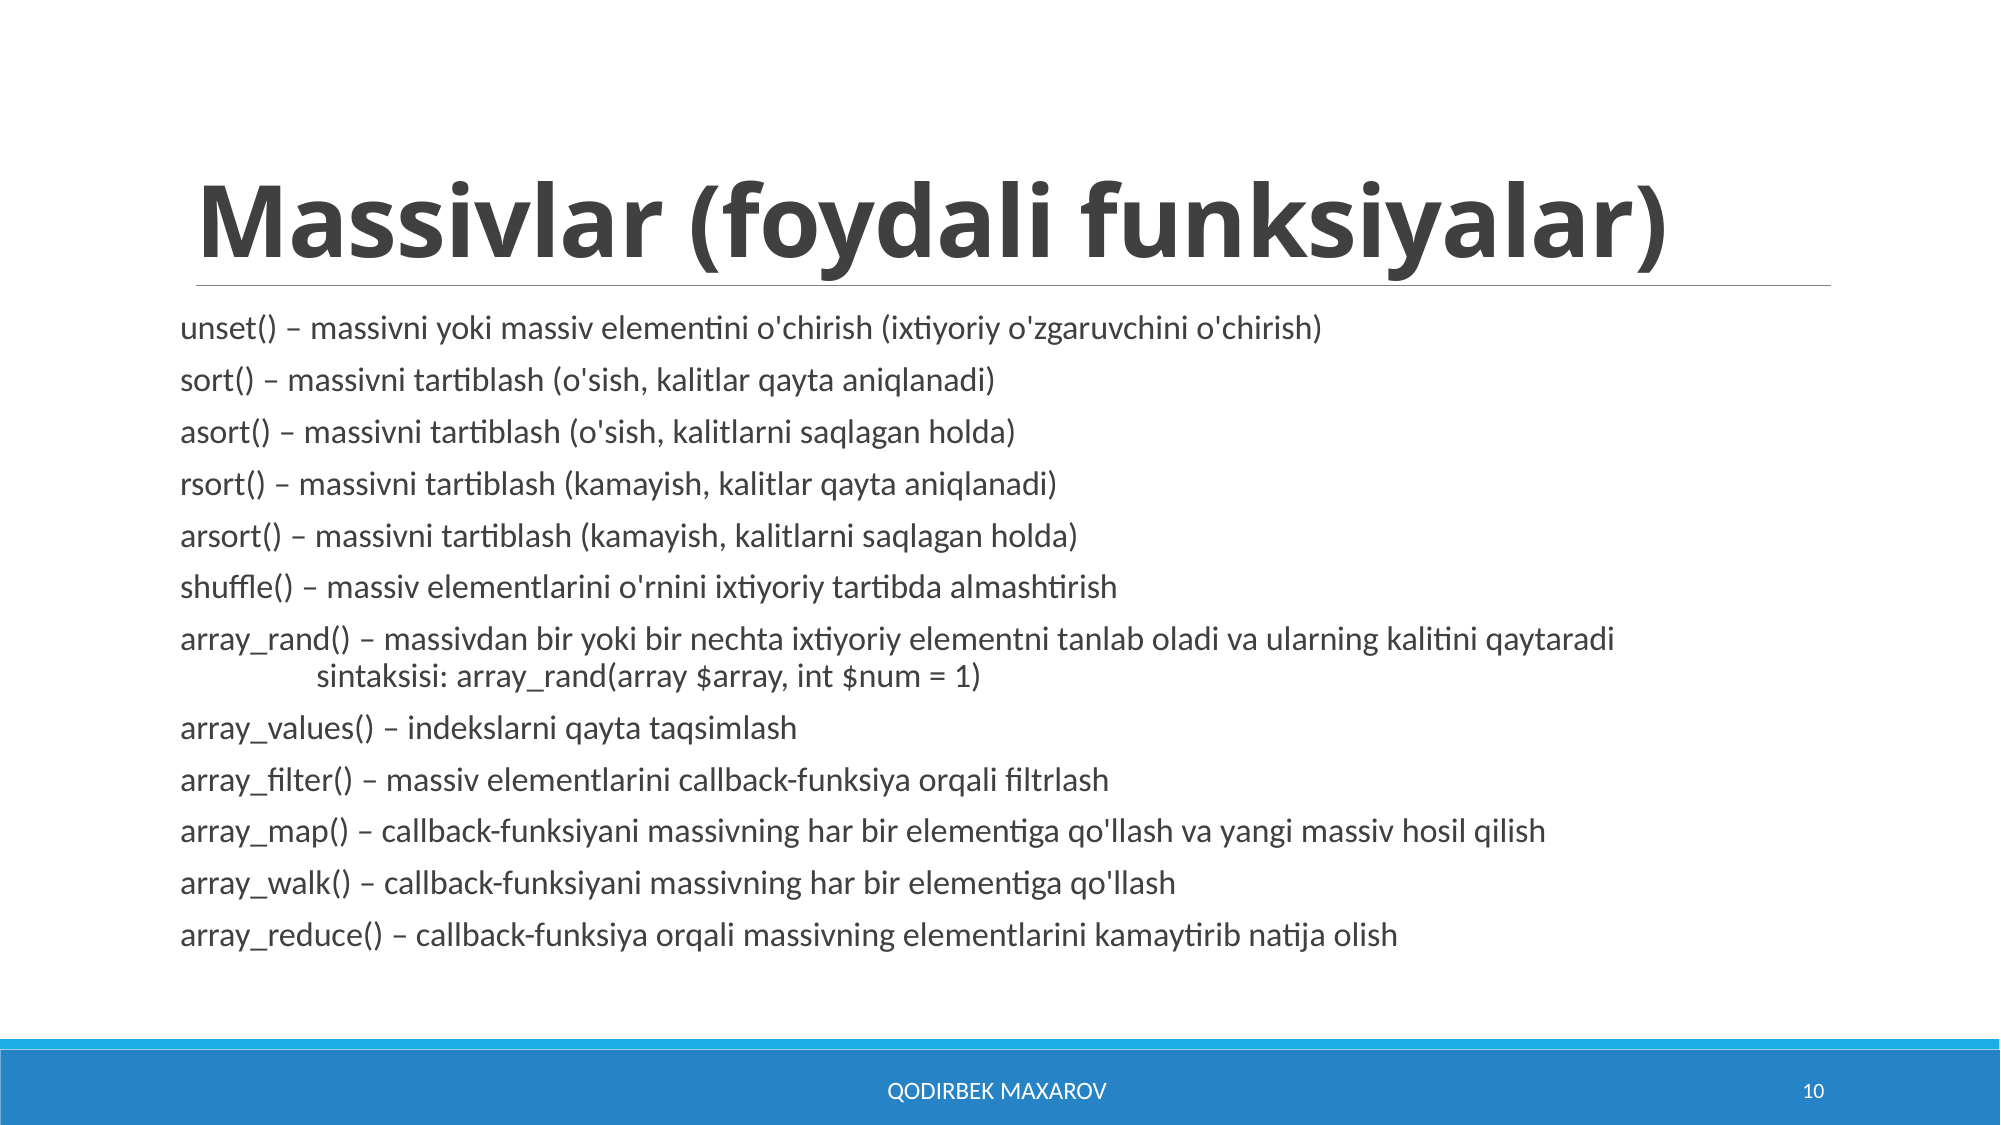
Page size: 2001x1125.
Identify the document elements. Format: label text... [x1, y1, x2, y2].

title Massivlar (foydali funksiyalar) [180, 47, 1830, 285]
list unset() – massivni yoki massiv elementini o'chirish (ixtiyoriy o'zgaruvchini o'chirish) sort() – massivni tartiblash (o'sish, kalitlar qayta aniqlanadi) asort() – massivni tartiblash (o'sish, kalitlarni saqlagan holda) rsort() – massivni tartiblash (kamayish, kalitlar qayta aniqlanadi) arsort() – massivni tartiblash (kamayish, kalitlarni saqlagan holda) shuffle() – massiv elementlarini o'rnini ixtiyoriy tartibda almashtirish array_rand() – massivdan bir yoki bir nechta ixtiyoriy elementni tanlab oladi va ularning kalitini qaytaradi sintaksisi: array_rand(array $array, int $num = 1) array_values() – indekslarni qayta taqsimlash array_filter() – massiv elementlarini callback-funksiya orqali filtrlash array_map() – callback-funksiyani massivning har bir elementiga qo'llash va yangi massiv hosil qilish array_walk() – callback-funksiyani massivning har bir elementiga qo'llash array_reduce() – callback-funksiya orqali massivning elementlarini kamaytirib natija olish [180, 302, 1830, 963]
slide_number 10 [1624, 1059, 1840, 1120]
footer Qodirbek Maxarov [604, 1059, 1396, 1120]
